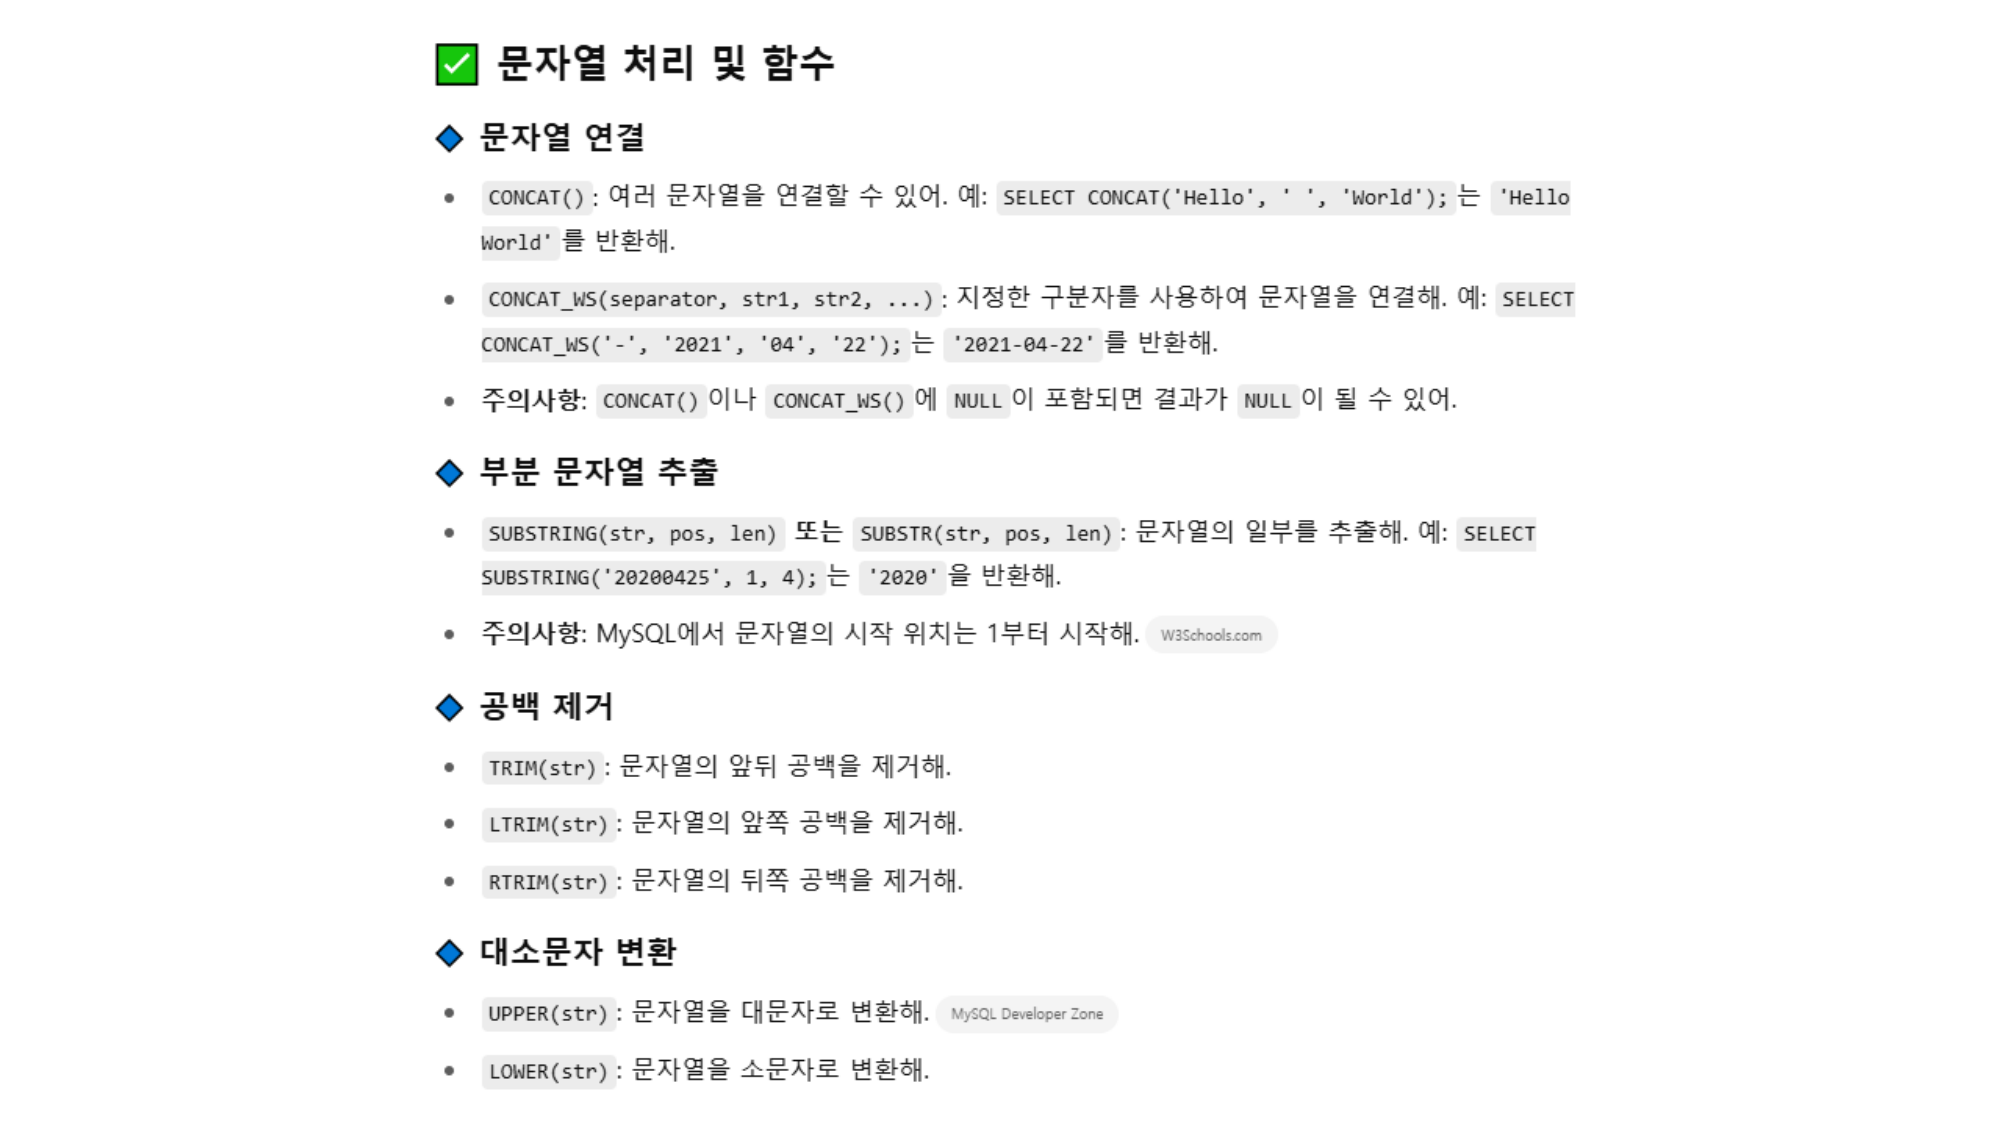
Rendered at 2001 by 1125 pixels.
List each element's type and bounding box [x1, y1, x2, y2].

picture [376, 3, 1624, 1122]
